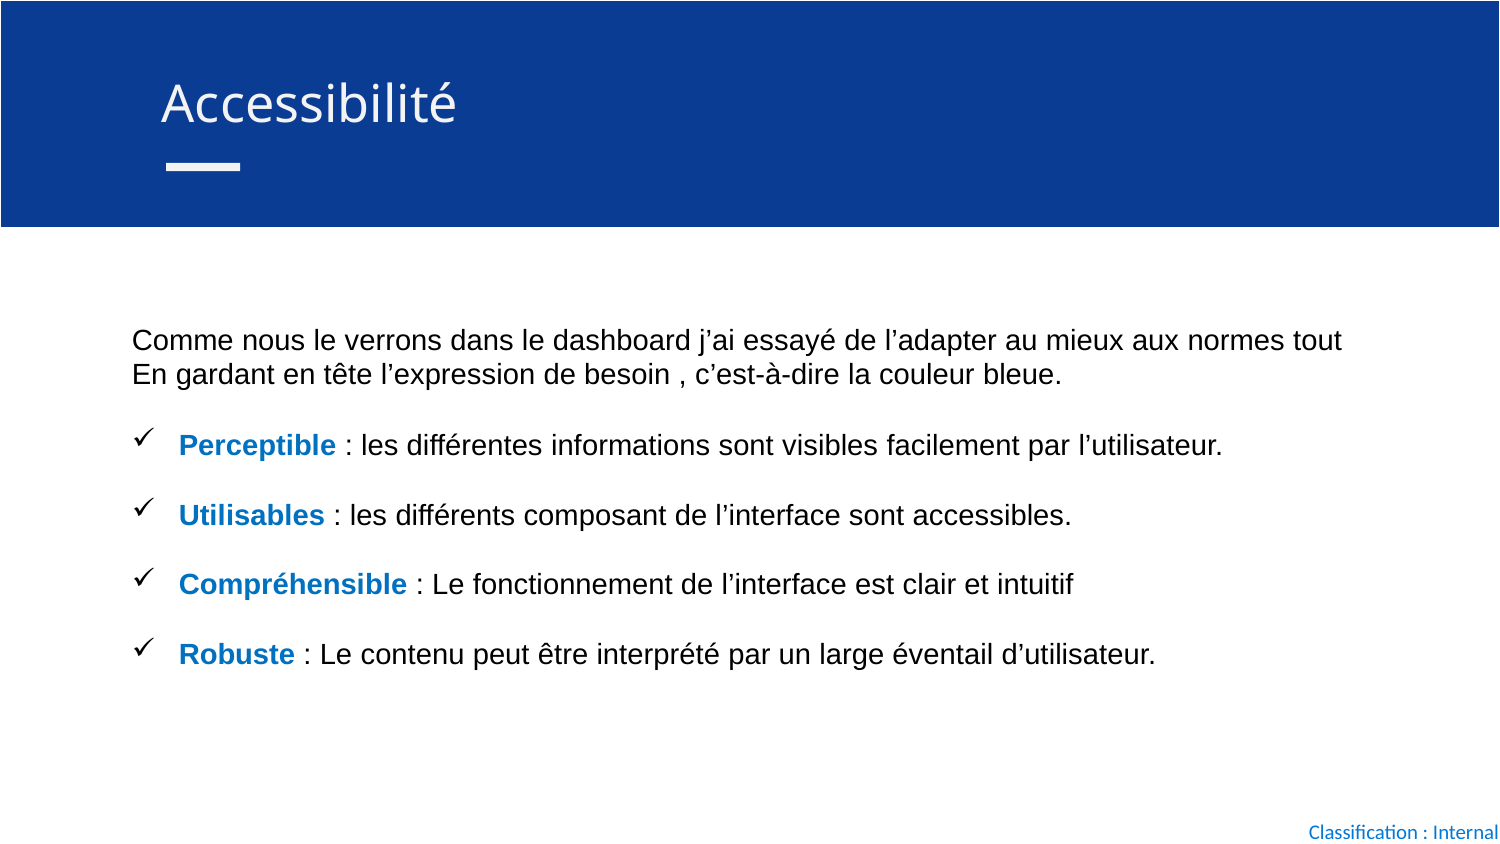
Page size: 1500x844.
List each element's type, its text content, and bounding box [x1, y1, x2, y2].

text_box Accessibilité [146, 55, 1465, 150]
text_box [166, 162, 241, 172]
text_box Comme nous le verrons dans le dashboard j’ai essayé de l’adapter au mieux aux normes tout En gardant en tête l’expression de besoin , c’est-à-dire la couleur bleue. Perceptible : les différentes informations sont visibles facilement par l’utilisateur. Utilisables : les différents composant de l’interface sont accessibles. Compréhensible : Le fonctionnement de l’interface est clair et intuitif Robuste : Le contenu peut être interprété par un large éventail d’utilisateur. [117, 313, 1359, 678]
text_box [0, 0, 1500, 228]
